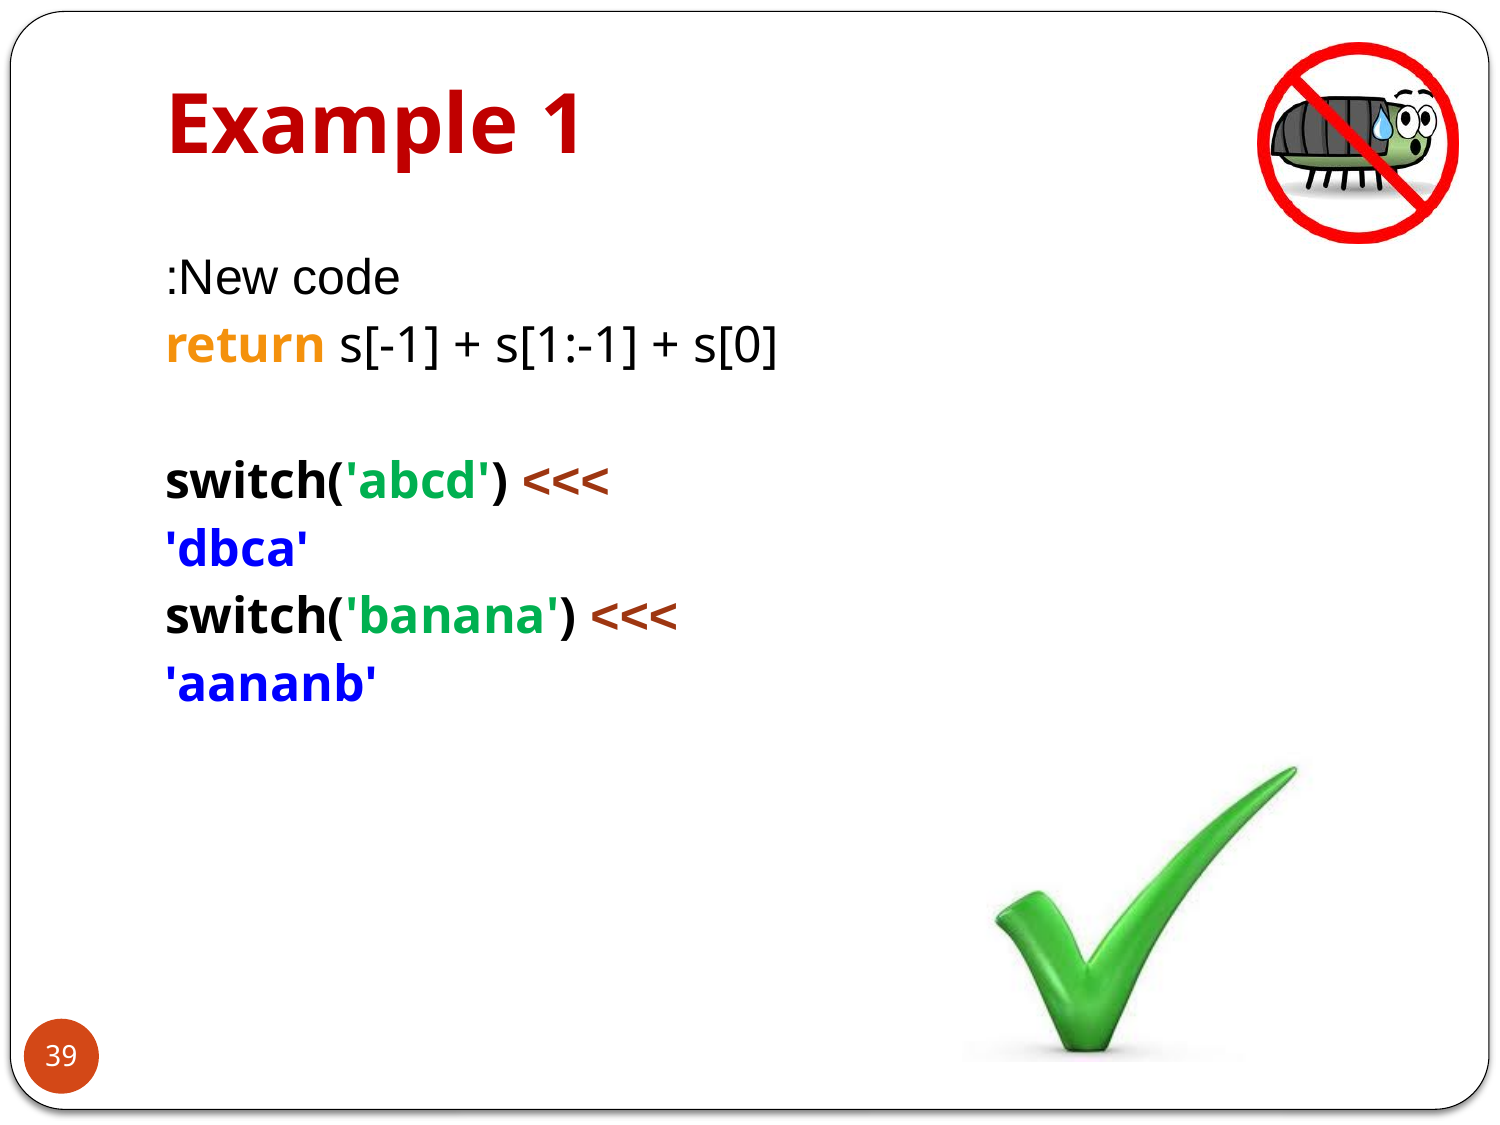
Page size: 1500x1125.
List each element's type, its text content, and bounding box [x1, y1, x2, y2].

slide_number 39 [23, 1018, 99, 1094]
picture [1257, 42, 1459, 244]
title Example 1 [149, 66, 1251, 186]
picture [962, 715, 1319, 1062]
list New code: return s[-1] + s[1:-1] + s[0] >>> switch('abcd') 'dbca' >>> switch('banana') 'aananb' [149, 237, 1426, 988]
